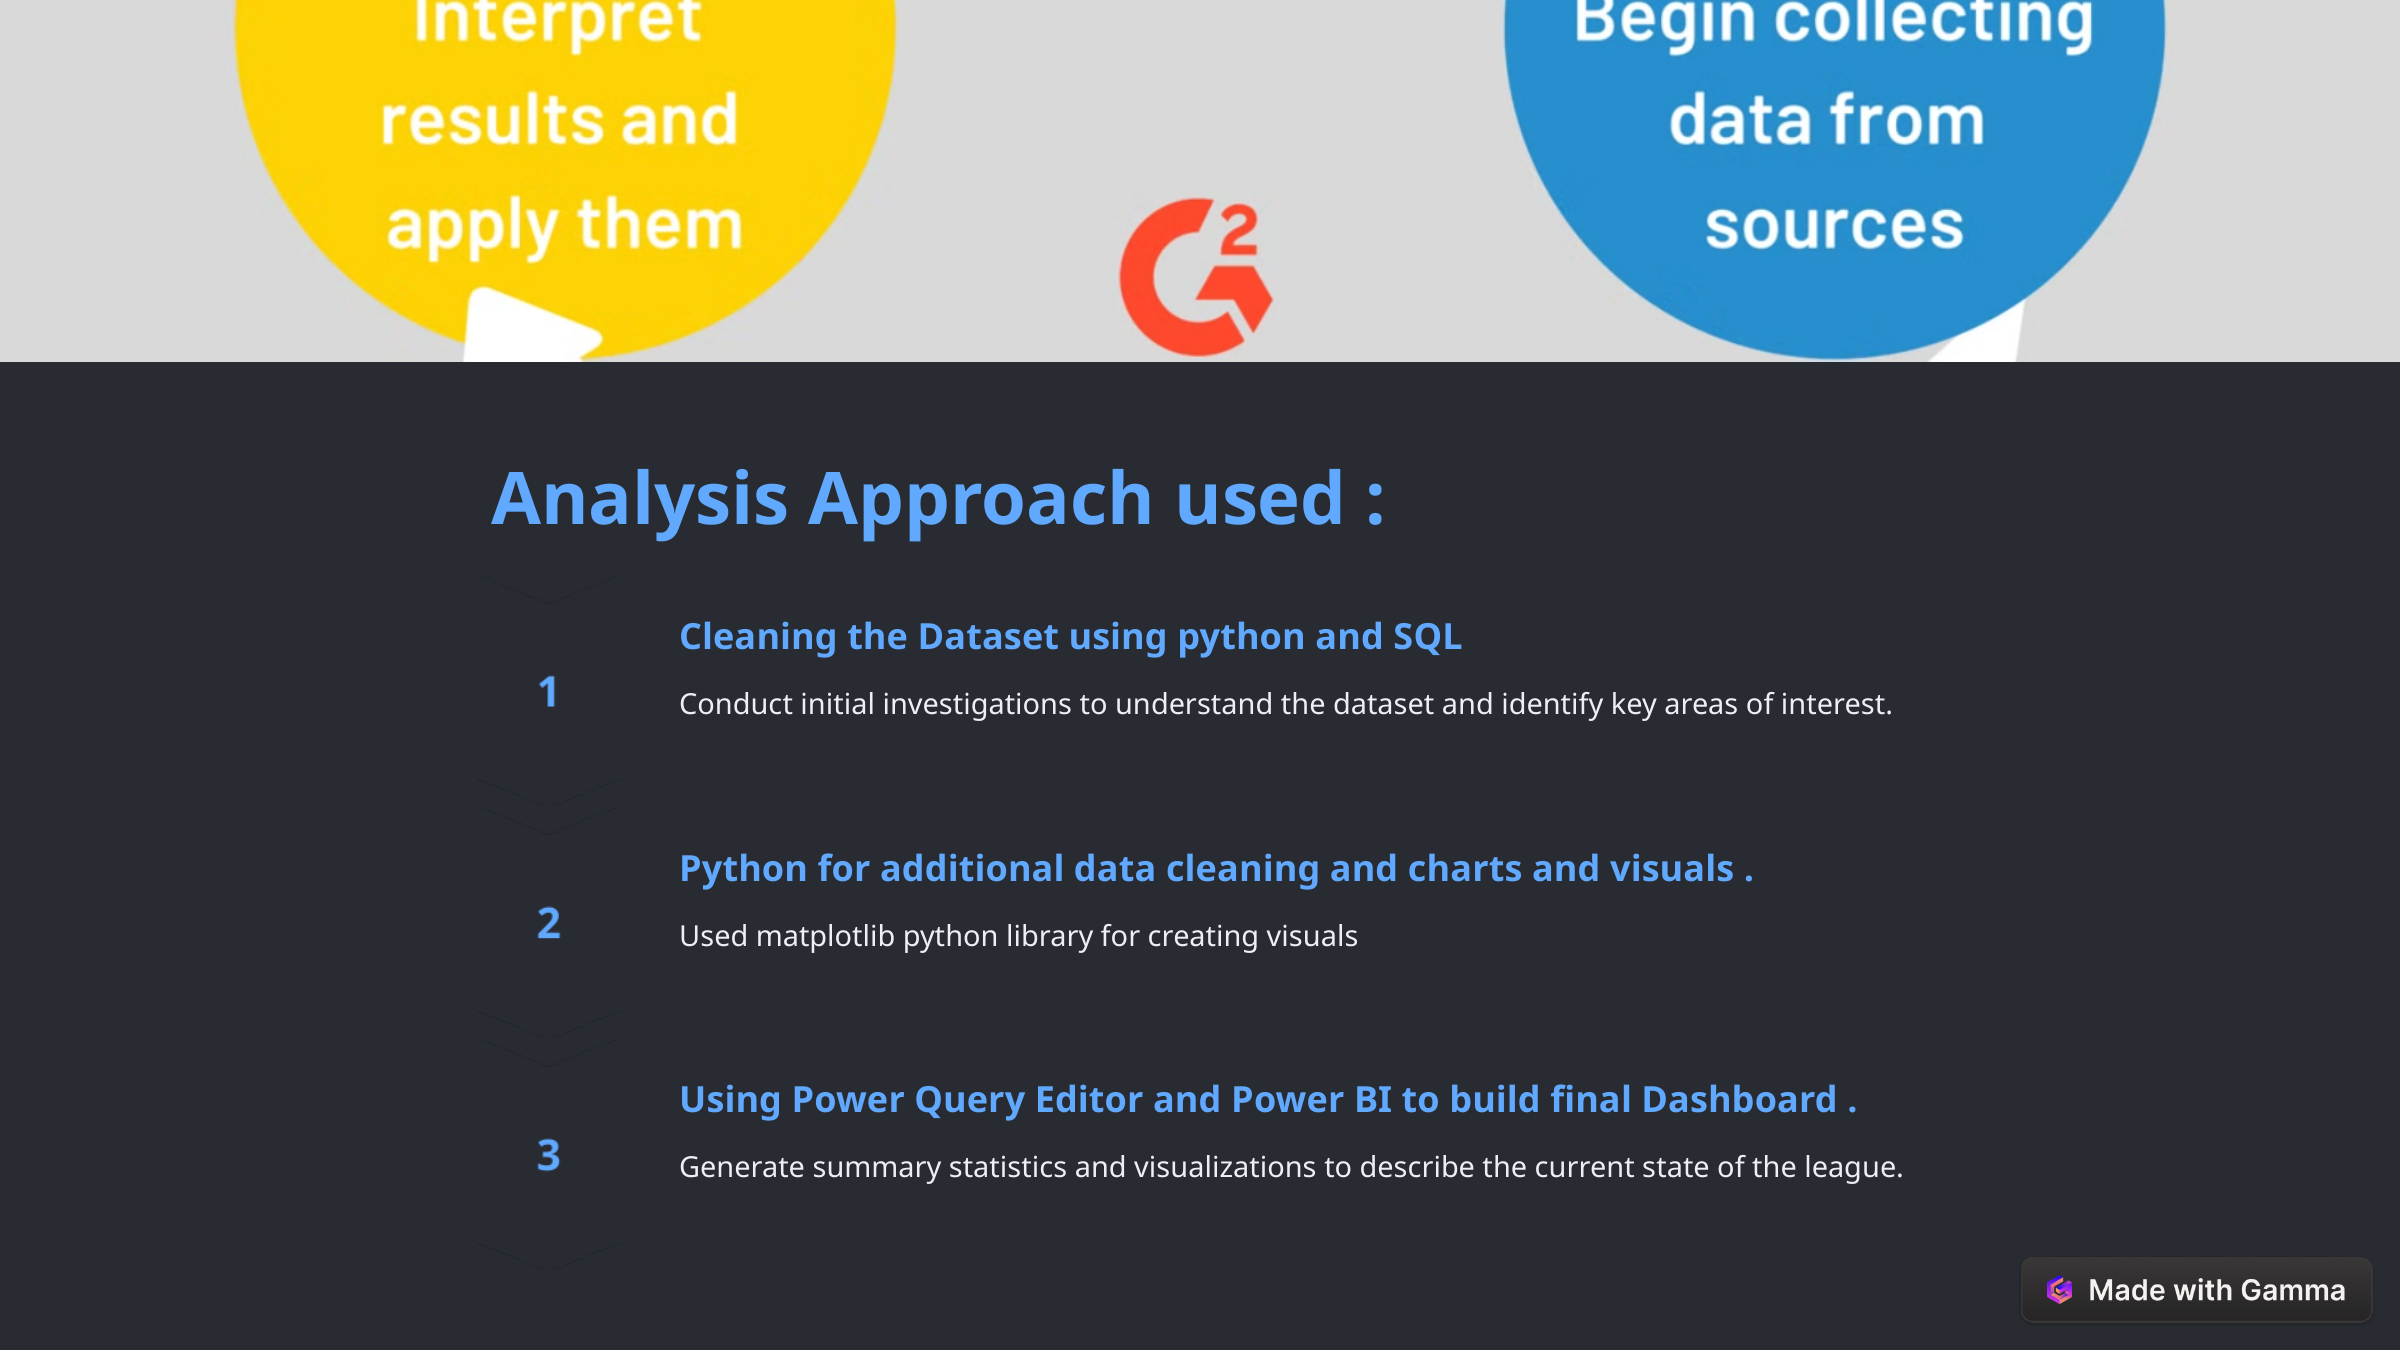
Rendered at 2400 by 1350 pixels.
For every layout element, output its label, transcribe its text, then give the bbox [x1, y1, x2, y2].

text_box Conduct initial investigations to understand the dataset and identify key areas of interest. [664, 666, 1924, 760]
picture [476, 575, 622, 1271]
picture [2008, 1244, 2385, 1335]
text_box Analysis Approach used : [476, 441, 1286, 532]
picture [0, 0, 2400, 362]
text_box Using Power Query Editor and Power BI to build final Dashboard . [664, 1067, 1684, 1113]
text_box Used matplotlib python library for creating visuals [664, 898, 1924, 945]
text_box Cleaning the Dataset using python and SQL [664, 604, 1353, 650]
text_box [0, 362, 2400, 1350]
text_box Python for additional data cleaning and charts and visuals . [664, 835, 1603, 882]
text_box Generate summary statistics and visualizations to describe the current state of the league. [664, 1130, 1924, 1223]
